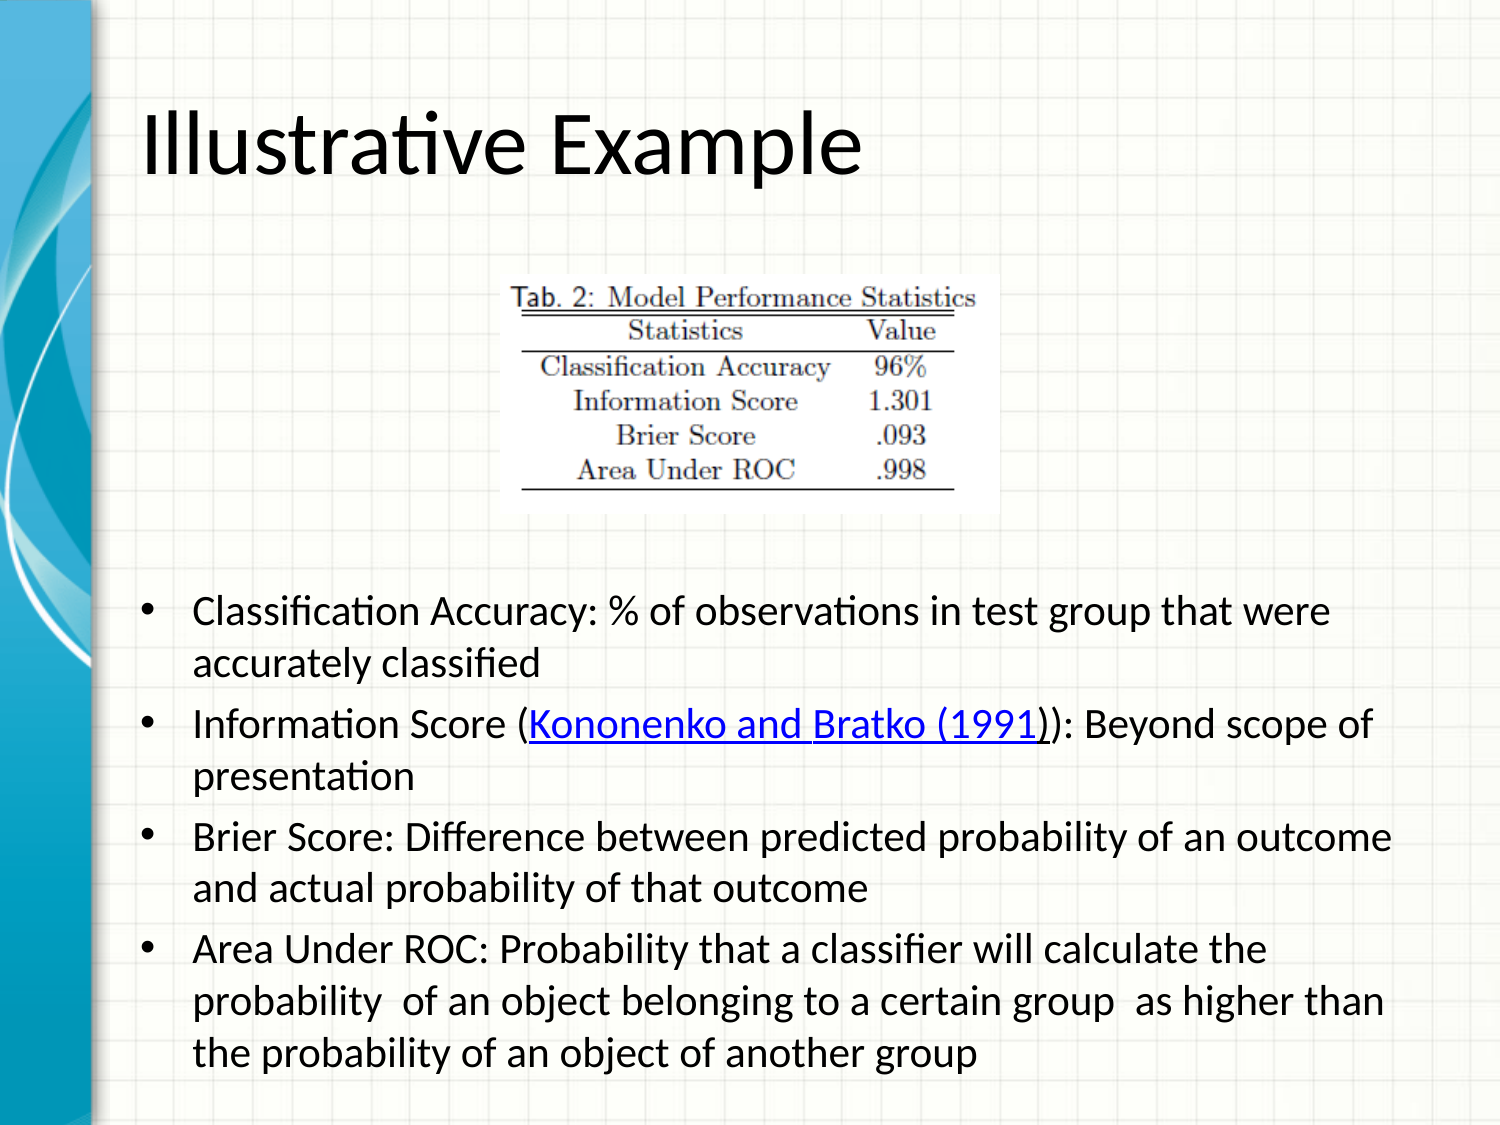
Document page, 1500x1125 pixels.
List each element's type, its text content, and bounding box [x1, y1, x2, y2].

picture [0, 0, 1500, 1125]
list Classification Accuracy: % of observations in test group that were accurately classified Information Score (Kononenko and Bratko (1991)): Beyond scope of presentation Brier Score: Difference between predicted probability of an outcome and actual probability of that outcome Area Under ROC: Probability that a classifier will calculate the probability of an object belonging to a certain group as higher than the probability of an object of another group [125, 575, 1450, 1088]
title Illustrative Example [125, 44, 1450, 232]
